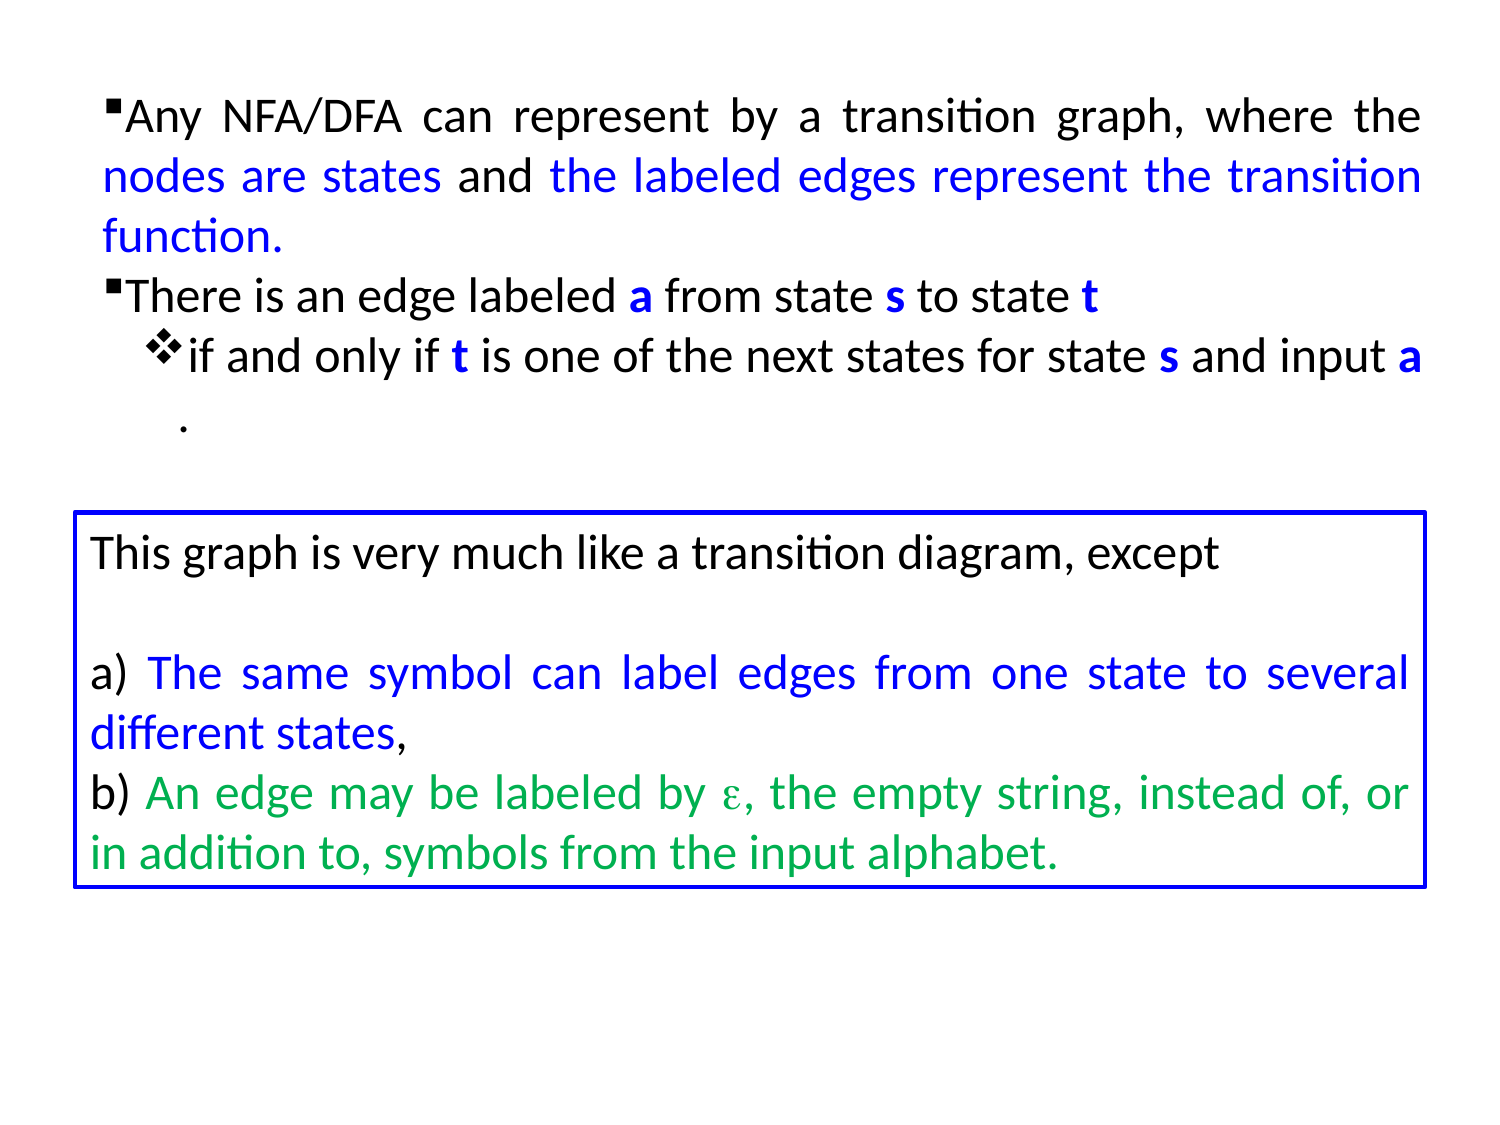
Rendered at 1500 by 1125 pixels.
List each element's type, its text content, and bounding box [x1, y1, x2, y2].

text_box This graph is very much like a transition diagram, except a) The same symbol can label edges from one state to several different states, b) An edge may be labeled by , the empty string, instead of, or in addition to, symbols from the input alphabet. [74, 512, 1425, 888]
text_box Any NFA/DFA can represent by a transition graph, where the nodes are states and the labeled edges represent the transition function. There is an edge labeled a from state s to state t if and only if t is one of the next states for state s and input a . [87, 74, 1438, 450]
